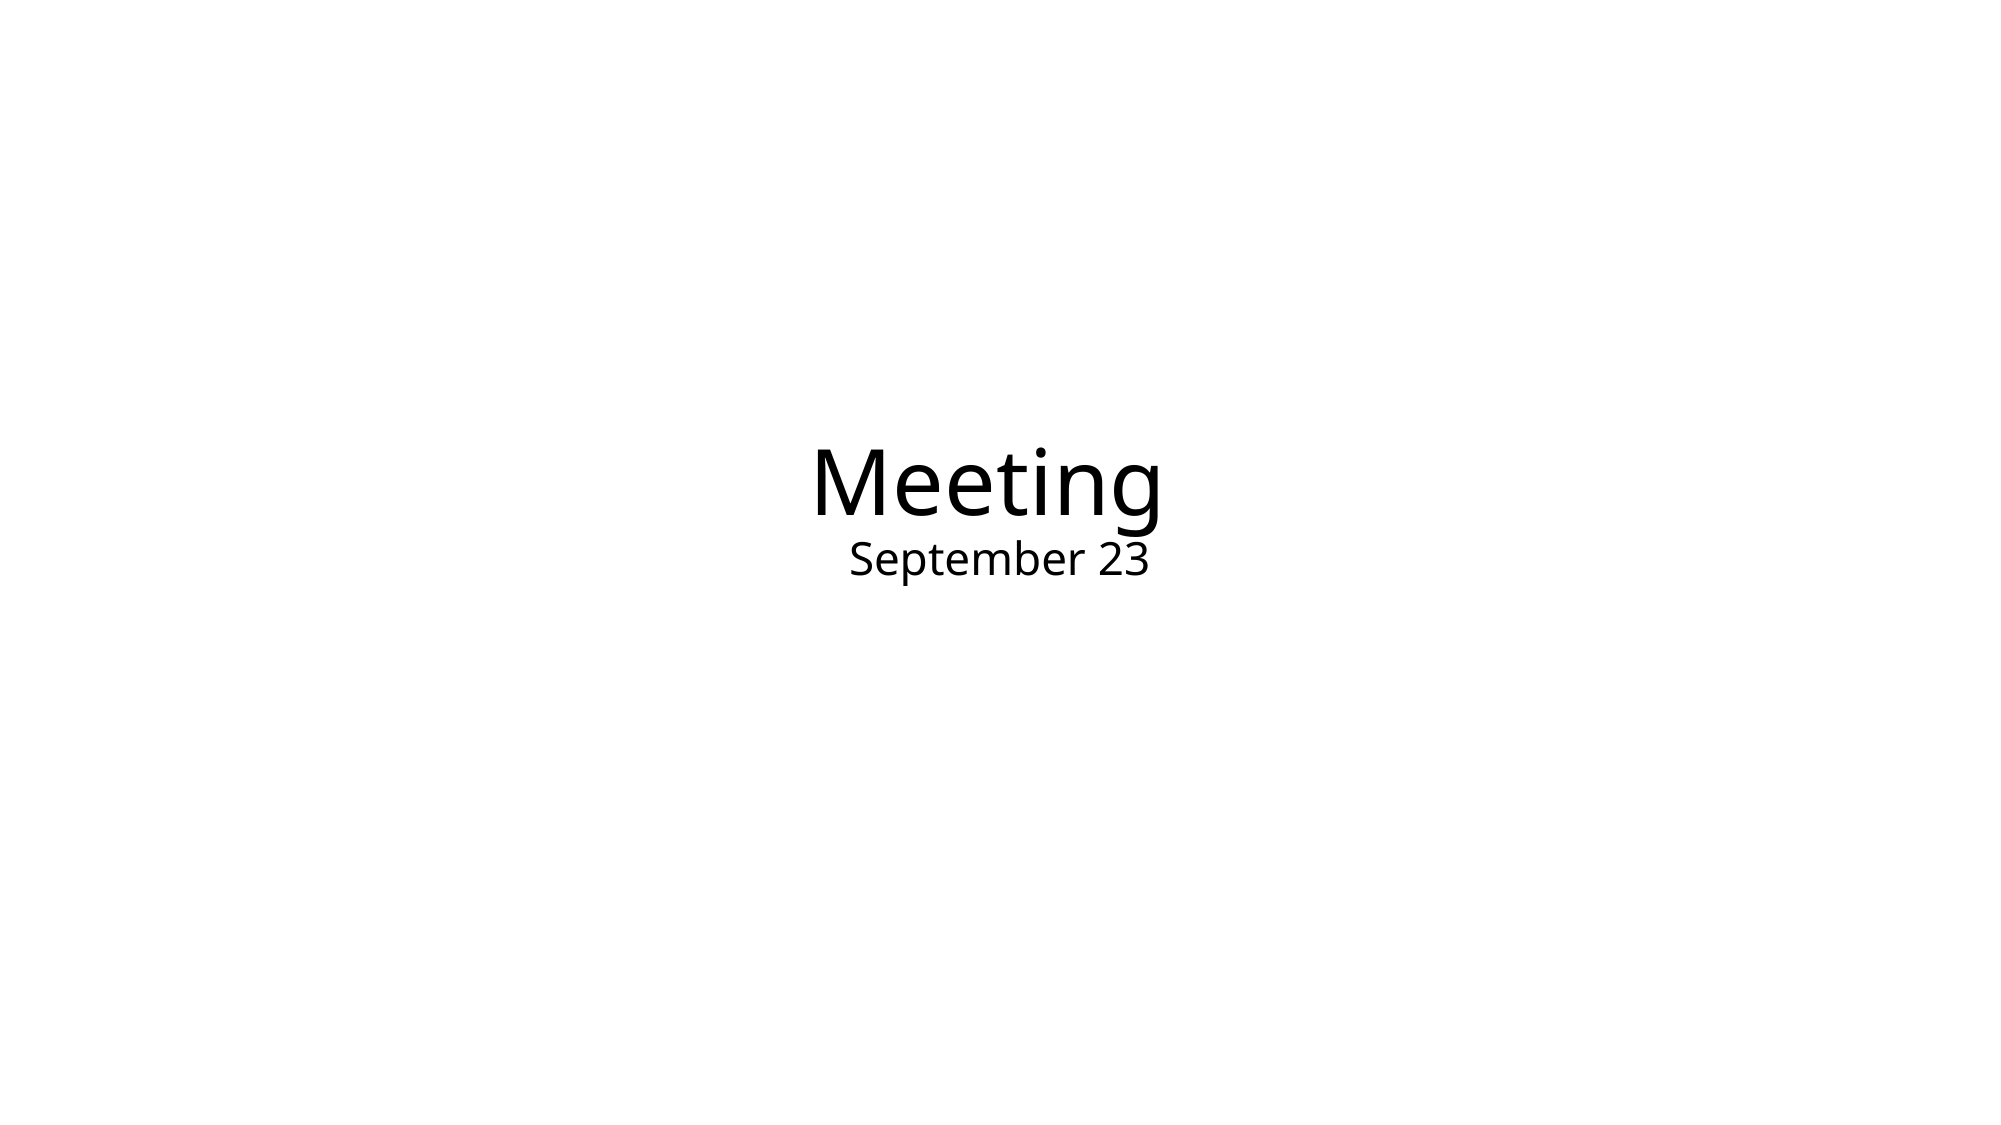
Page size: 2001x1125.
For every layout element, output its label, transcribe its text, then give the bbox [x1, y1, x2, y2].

title Meeting September 23 [137, 402, 1863, 620]
